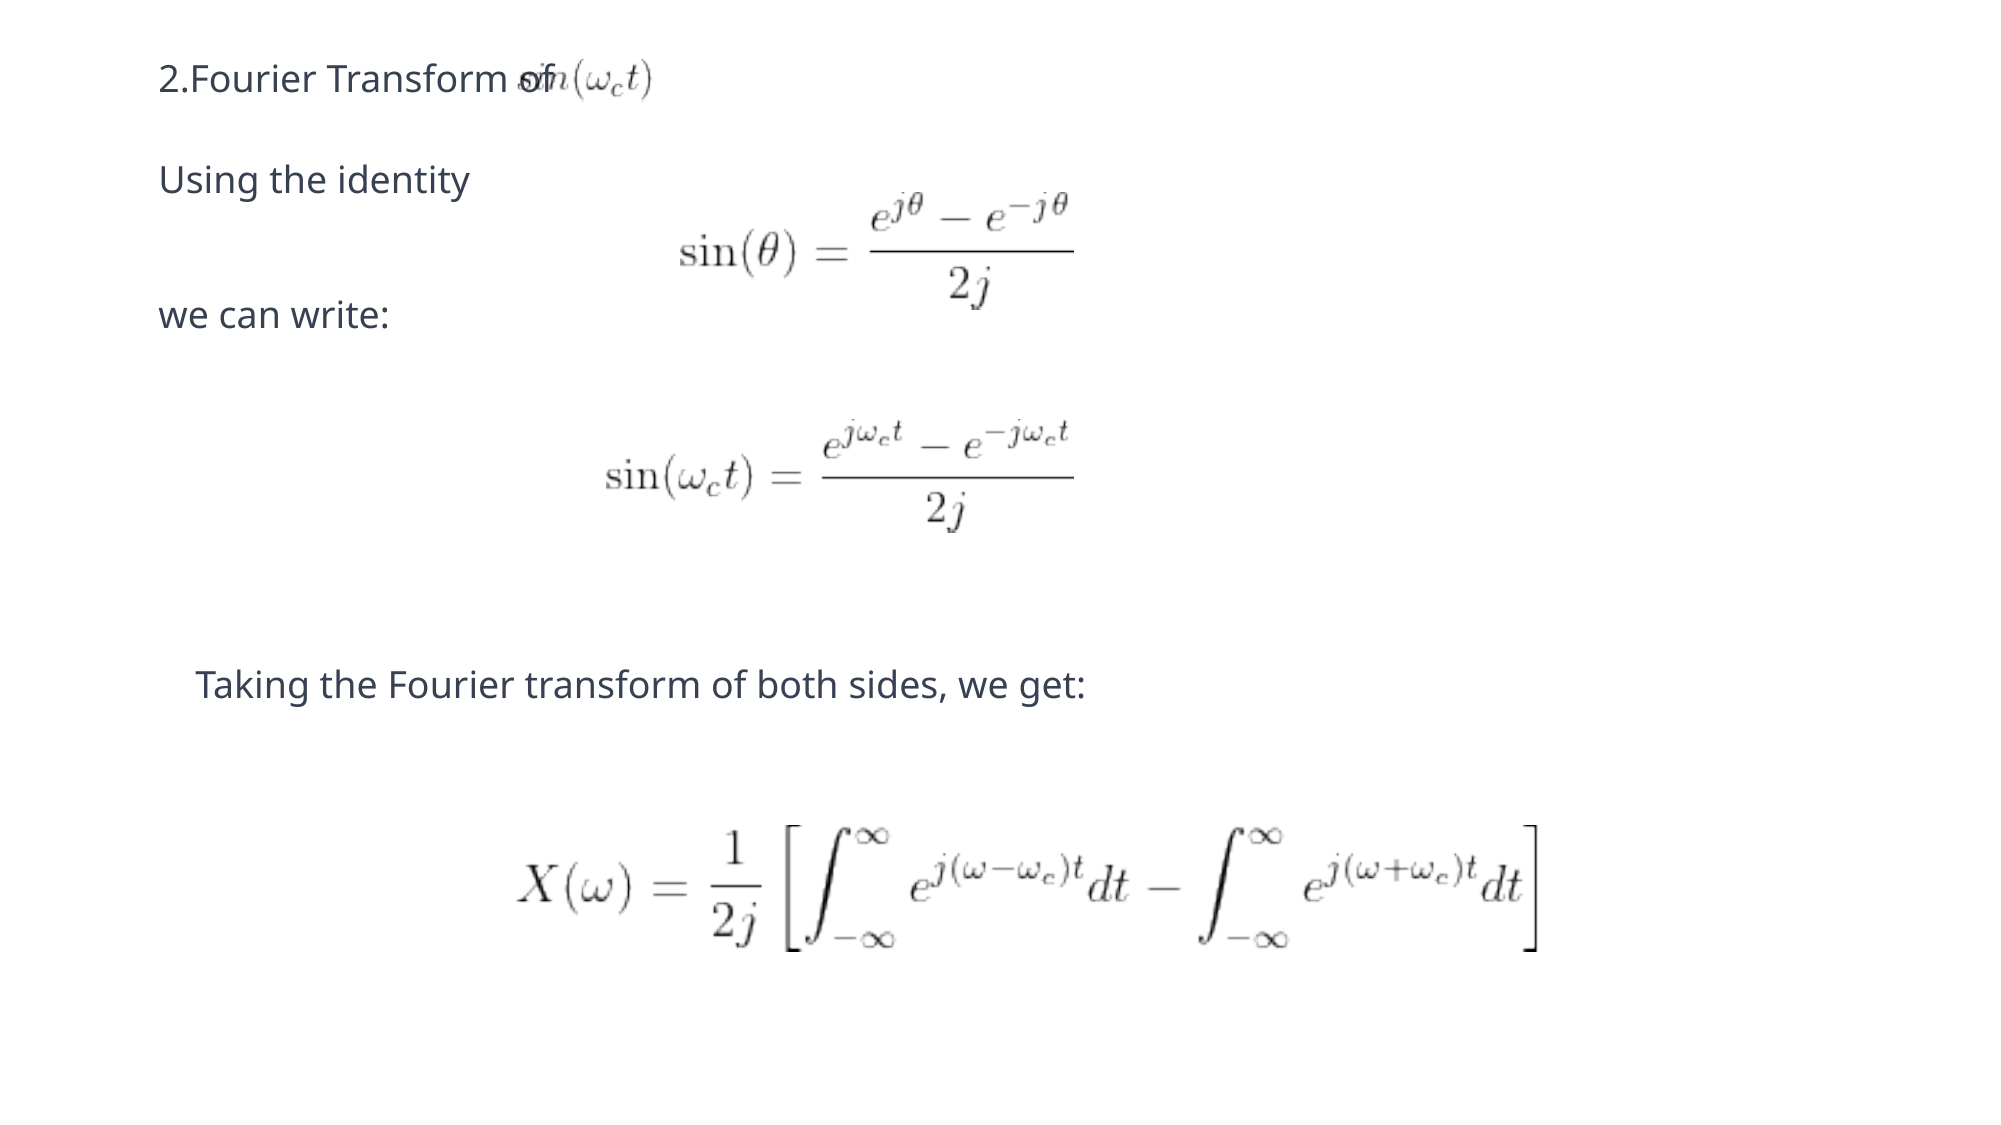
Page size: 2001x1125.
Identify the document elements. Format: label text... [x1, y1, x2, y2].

picture [516, 59, 653, 102]
picture [516, 825, 1541, 952]
text_box Taking the Fourier transform of both sides, we get: [180, 654, 1181, 714]
text_box Fourier Transform of [143, 47, 1144, 108]
picture [606, 419, 1074, 533]
picture [680, 192, 1074, 310]
text_box Using the identity we can write: [143, 149, 1753, 344]
